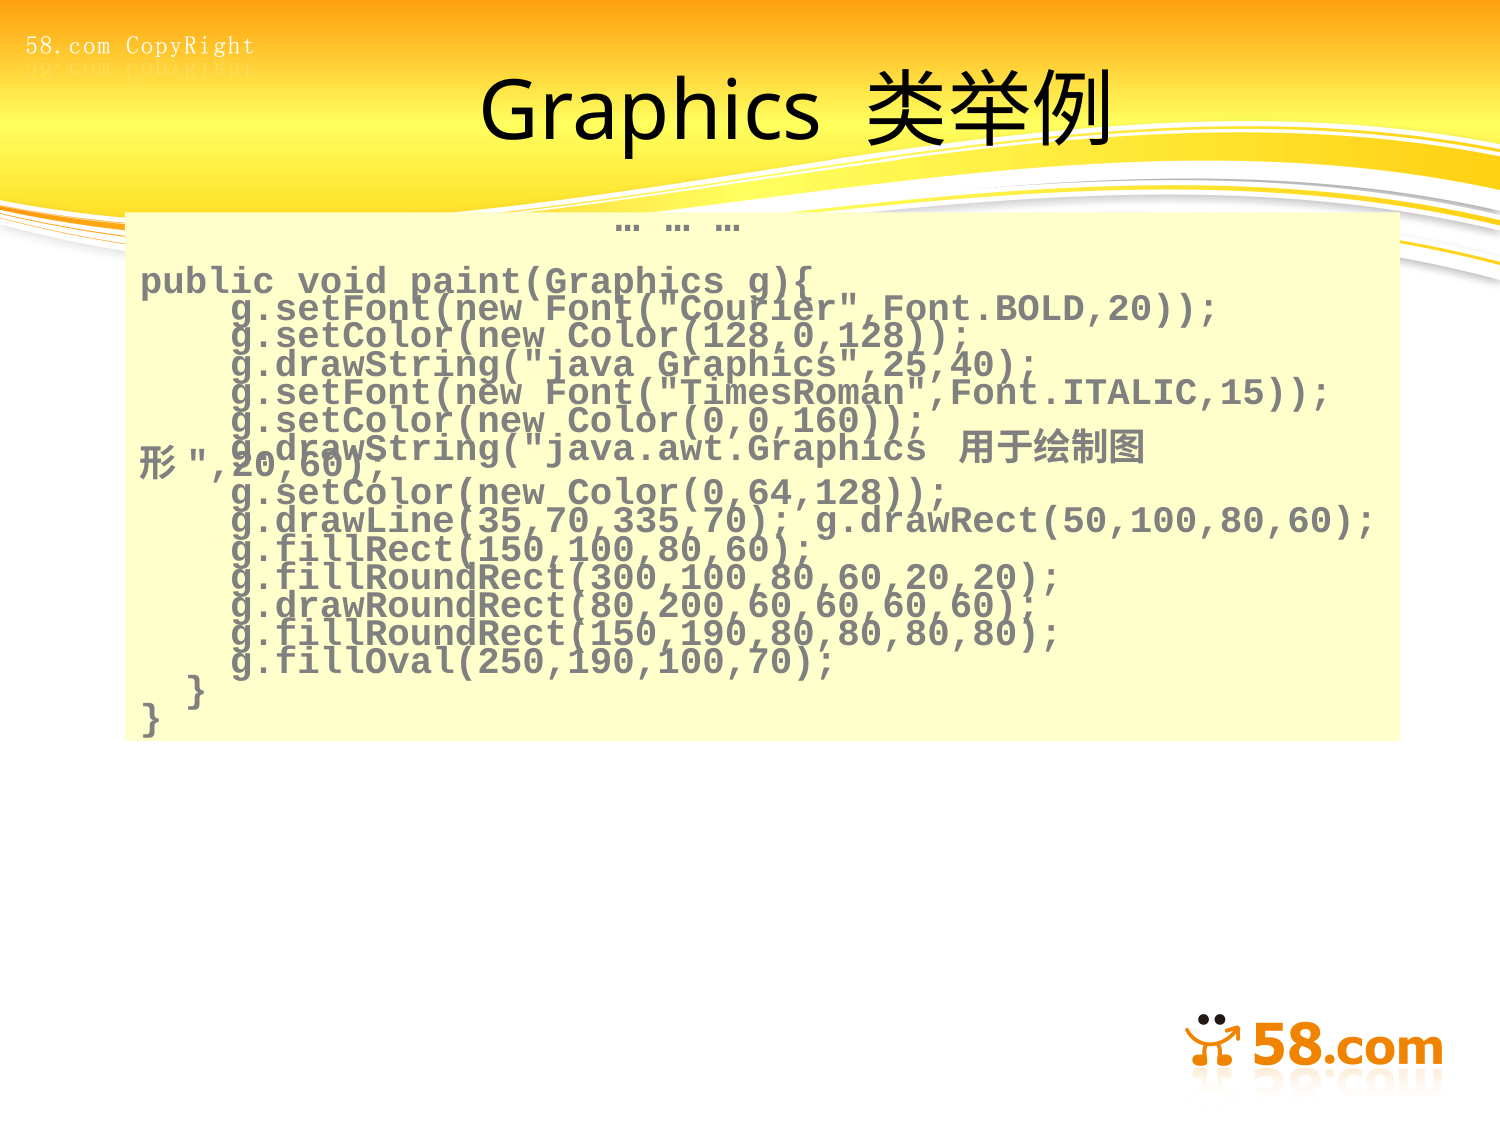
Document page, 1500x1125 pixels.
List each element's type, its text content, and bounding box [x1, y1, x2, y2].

text_box … … … public void paint(Graphics g){ g.setFont(new Font("Courier",Font.BOLD,20)); g.setColor(new Color(128,0,128)); g.drawString("java Graphics",25,40); g.setFont(new Font("TimesRoman",Font.ITALIC,15)); g.setColor(new Color(0,0,160)); g.drawString("java.awt.Graphics 用于绘制图形",20,60); g.setColor(new Color(0,64,128)); g.drawLine(35,70,335,70); g.drawRect(50,100,80,60); g.fillRect(150,100,80,60); g.fillRoundRect(300,100,80,60,20,20); g.drawRoundRect(80,200,60,60,60,60); g.fillRoundRect(150,190,80,80,80,80); g.fillOval(250,190,100,70); } } [124, 212, 1400, 741]
title Graphics 类举例 [159, 12, 1435, 201]
picture [0, 0, 1500, 1125]
